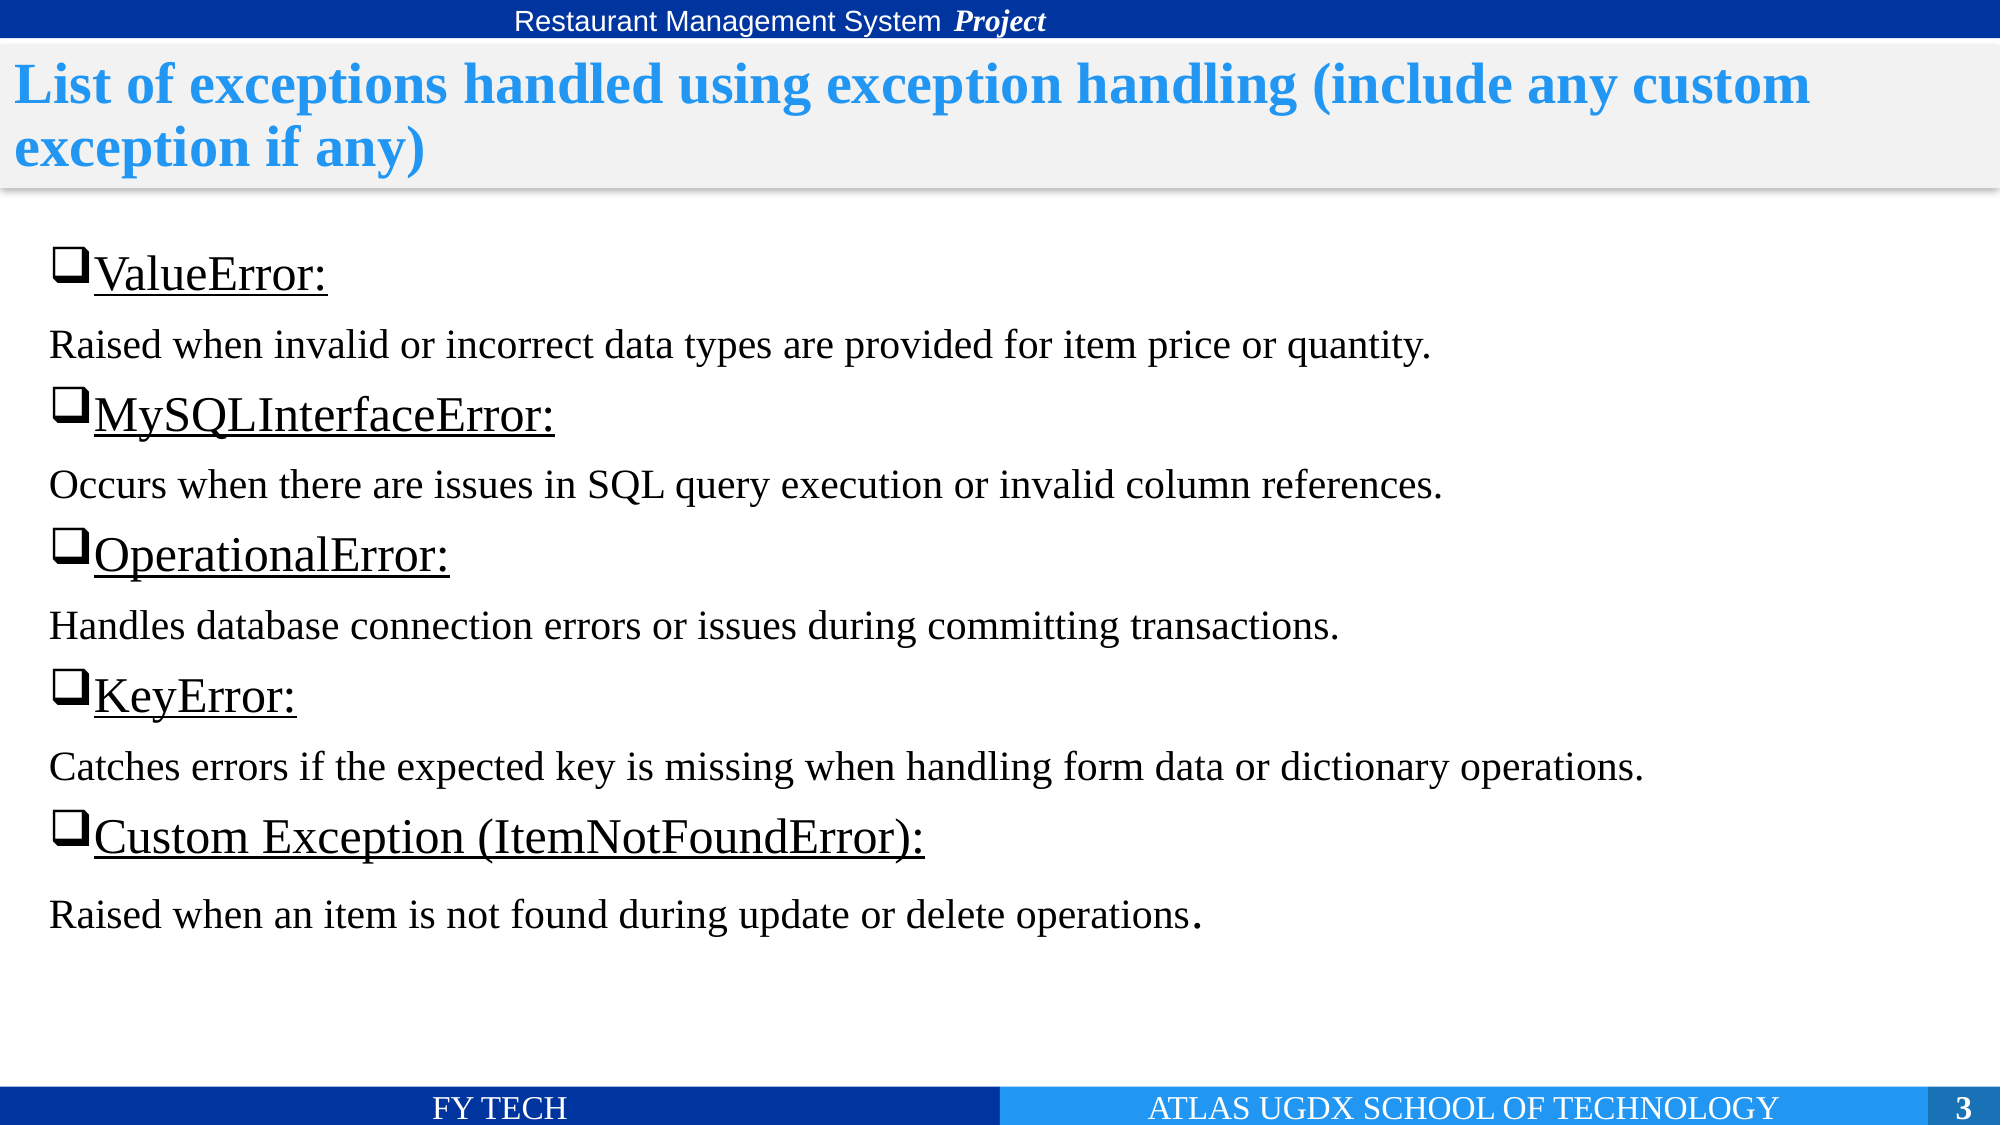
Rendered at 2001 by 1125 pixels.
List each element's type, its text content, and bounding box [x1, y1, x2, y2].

title List of exceptions handled using exception handling (include any custom exception if any) [0, 45, 2000, 189]
text_box Restaurant Management System [499, 0, 958, 45]
list ValueError: Raised when invalid or incorrect data types are provided for item price or quantity. MySQLInterfaceError: Occurs when there are issues in SQL query execution or invalid column references. OperationalError: Handles database connection errors or issues during committing transactions. KeyError: Catches errors if the expected key is missing when handling form data or dictionary operations. Custom Exception (ItemNotFoundError): Raised when an item is not found during update or delete operations. [33, 239, 1967, 1125]
